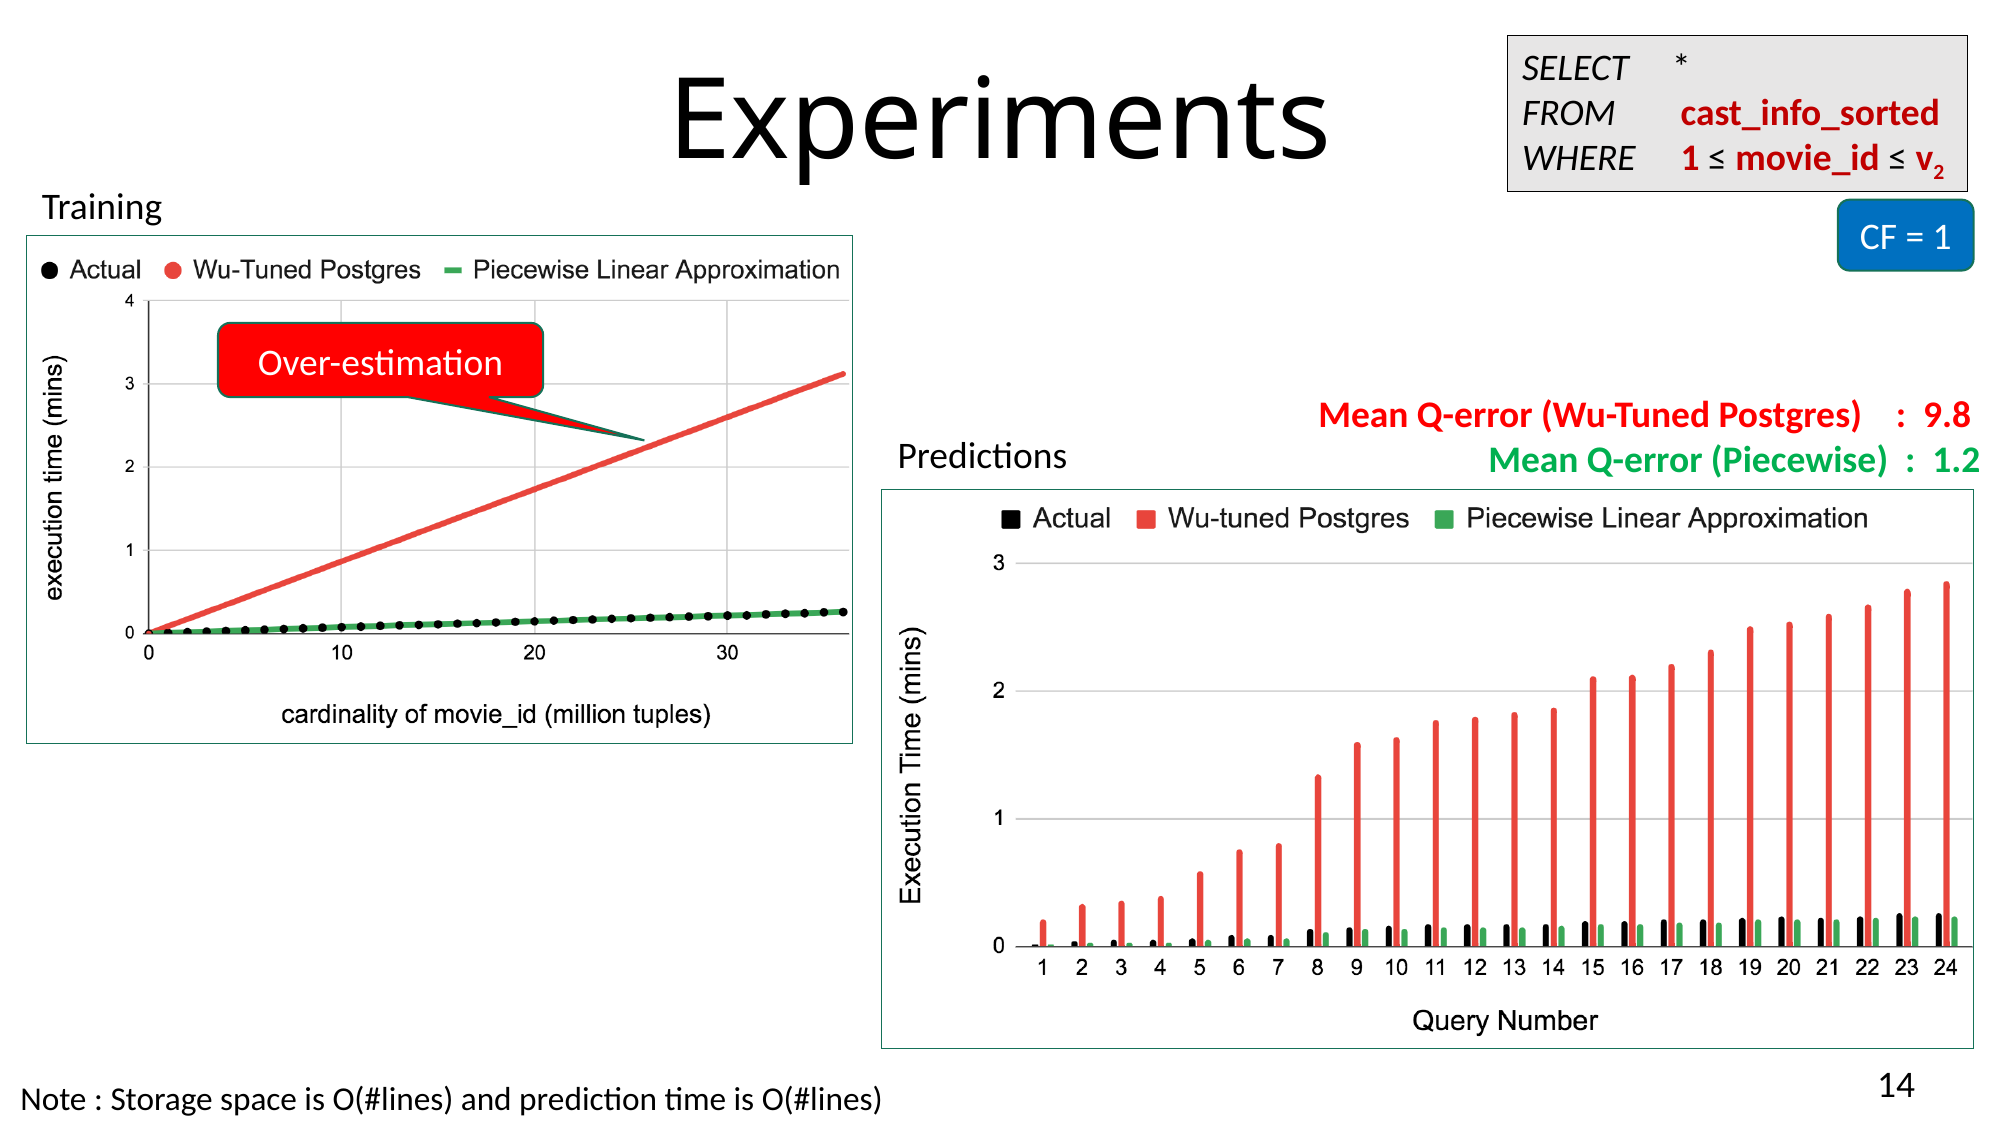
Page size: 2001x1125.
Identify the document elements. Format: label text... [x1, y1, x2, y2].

text_box CF = 1 [1836, 198, 1975, 272]
picture [26, 235, 853, 744]
text_box Note : Storage space is O(#lines) and prediction time is O(#lines) [5, 1069, 899, 1125]
picture [881, 489, 1974, 1049]
text_box 14 [1862, 1053, 1930, 1113]
text_box Predictions [882, 423, 1083, 484]
text_box SELECT * FROM cast_info_sorted WHERE 1 ≤ movie_id ≤ v2 [1507, 35, 1968, 192]
text_box Mean Q-error (Wu-Tuned Postgres) : 9.8 Mean Q-error (Piecewise) : 1.2 [1303, 383, 1997, 488]
text_box Training [27, 174, 178, 235]
title Experiments [138, 0, 1862, 191]
